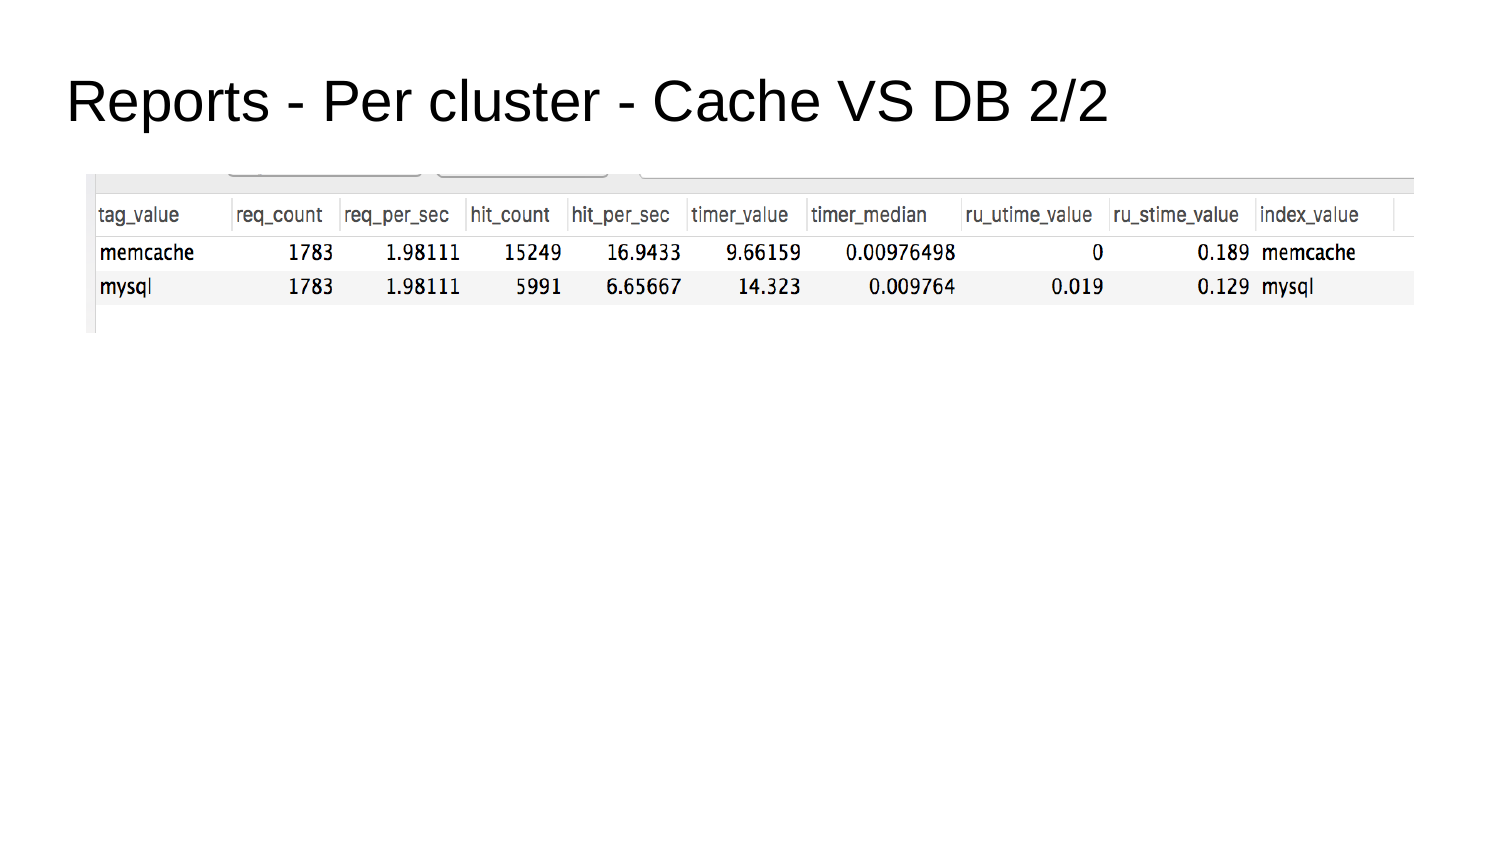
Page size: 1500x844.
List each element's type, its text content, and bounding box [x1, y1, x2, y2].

title Reports - Per cluster - Cache VS DB 2/2 [51, 48, 1449, 142]
picture [86, 174, 1414, 333]
